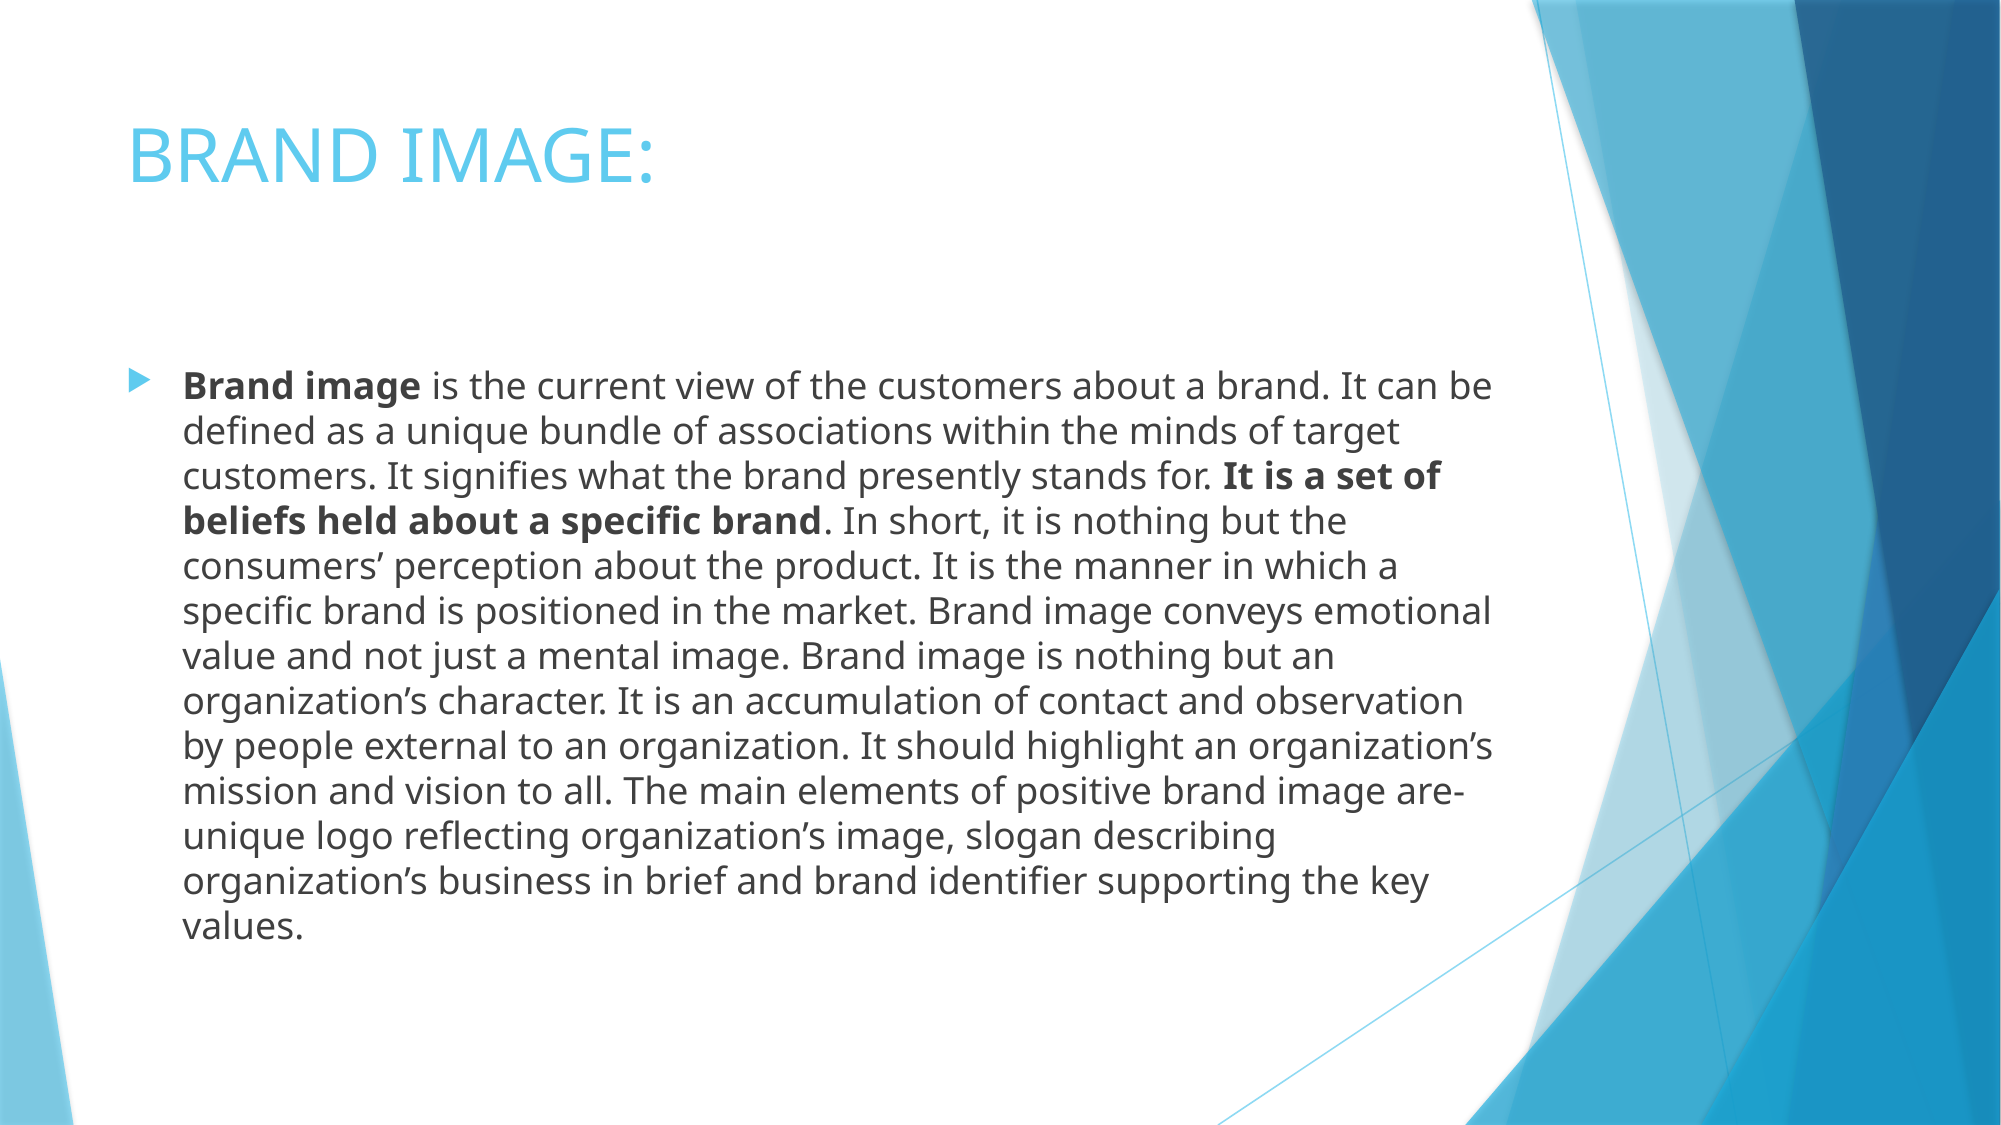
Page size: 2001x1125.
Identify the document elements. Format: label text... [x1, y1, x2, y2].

title BRAND IMAGE: [111, 99, 1522, 317]
list Brand image is the current view of the customers about a brand. It can be defined as a unique bundle of associations within the minds of target customers. It signifies what the brand presently stands for. It is a set of beliefs held about a specific brand. In short, it is nothing but the consumers’ perception about the product. It is the manner in which a specific brand is positioned in the market. Brand image conveys emotional value and not just a mental image. Brand image is nothing but an organization’s character. It is an accumulation of contact and observation by people external to an organization. It should highlight an organization’s mission and vision to all. The main elements of positive brand image are- unique logo reflecting organization’s image, slogan describing organization’s business in brief and brand identifier supporting the key values. [111, 354, 1522, 992]
